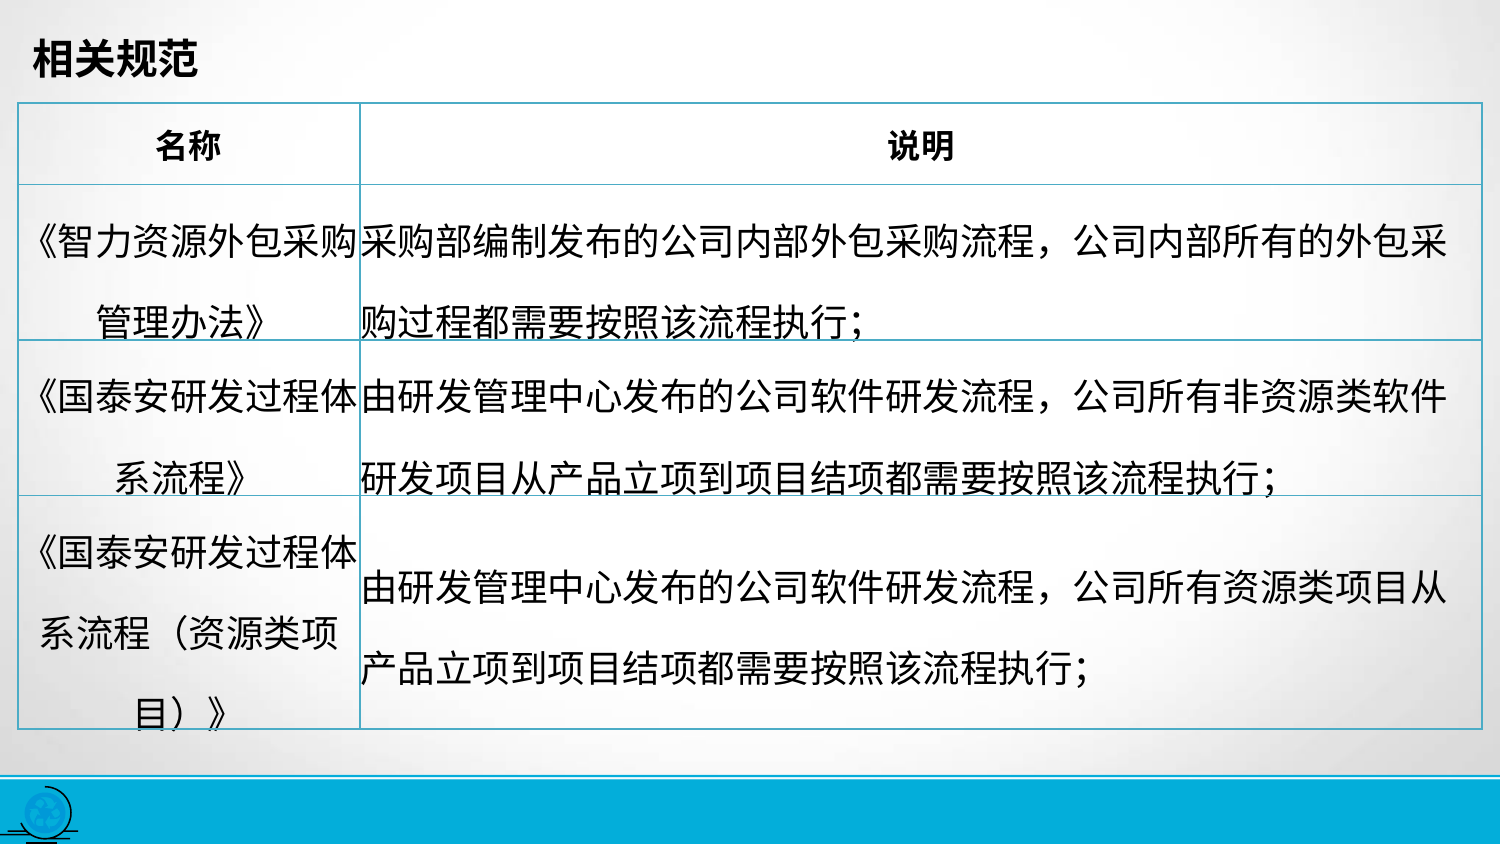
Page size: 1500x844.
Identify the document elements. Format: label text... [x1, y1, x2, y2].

table_header 名称 [19, 104, 359, 184]
table_header 说明 [361, 104, 1481, 184]
table_cell 《智力资源外包采购管理办法》 [19, 185, 359, 339]
table_cell 采购部编制发布的公司内部外包采购流程，公司内部所有的外包采购过程都需要按照该流程执行； [361, 185, 1481, 339]
table_cell 由研发管理中心发布的公司软件研发流程，公司所有资源类项目从产品立项到项目结项都需要按照该流程执行； [361, 496, 1481, 728]
text_box 相关规范 [17, 25, 526, 91]
table_cell 《国泰安研发过程体系流程》 [19, 341, 359, 495]
table_cell 由研发管理中心发布的公司软件研发流程，公司所有非资源类软件研发项目从产品立项到项目结项都需要按照该流程执行； [361, 341, 1481, 495]
table_cell 《国泰安研发过程体系流程（资源类项目）》 [19, 496, 359, 728]
picture [0, 0, 1500, 774]
